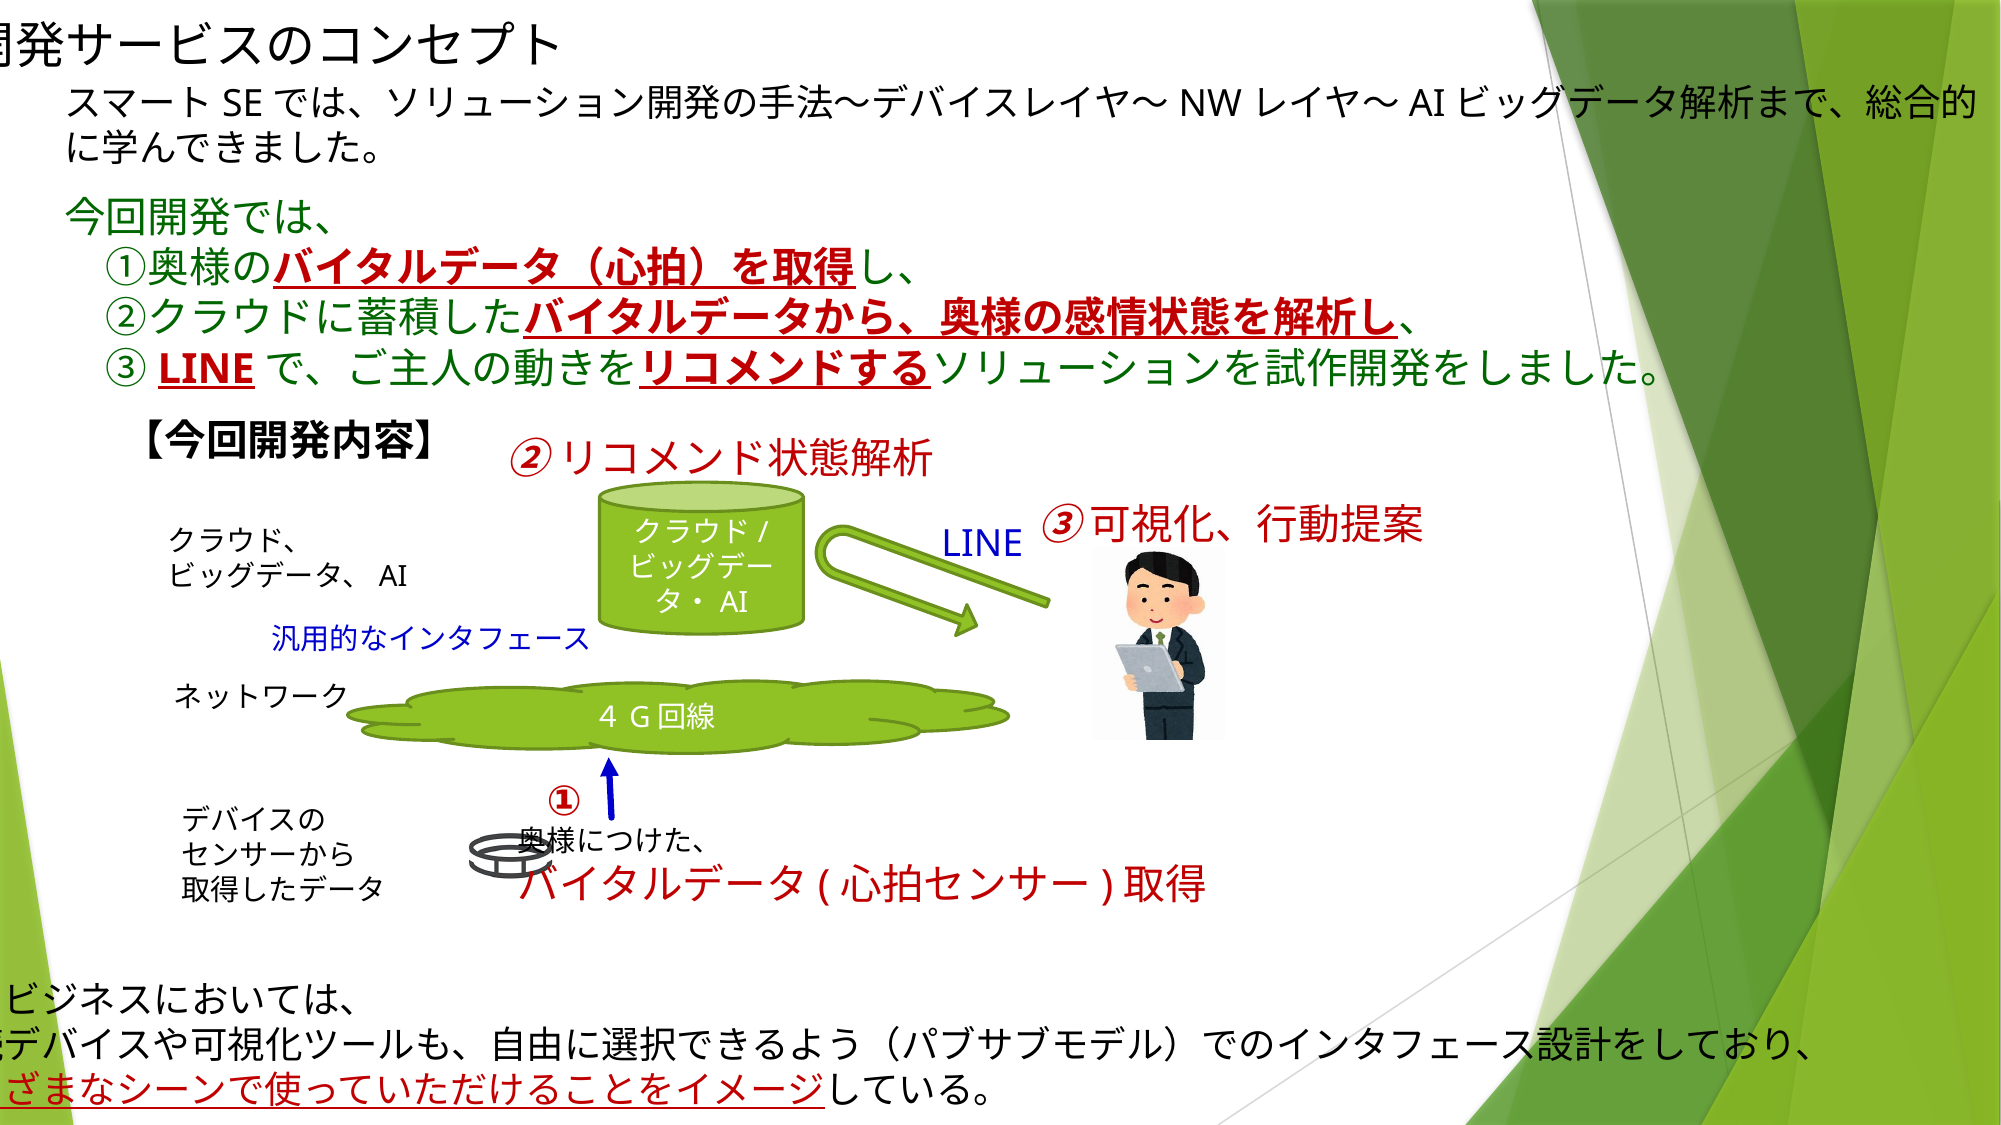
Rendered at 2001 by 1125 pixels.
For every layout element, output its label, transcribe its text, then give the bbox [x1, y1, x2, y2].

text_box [126, 405, 1430, 917]
text_box 開発サービスのコンセプト [0, 5, 580, 81]
text_box スマートSEでは、ソリューション開発の手法～デバイスレイヤ～NWレイヤ～AIビッグデータ解析まで、総合的に学んできました。 今回開発では、 ①奥様のバイタルデータ（心拍）を取得し、 ②クラウドに蓄積したバイタルデータから、奥様の感情状態を解析し、 ③LINEで、ご主人の動きをリコメンドするソリューションを試作開発をしました。 [49, 71, 2000, 399]
text_box 商用ビジネスにおいては、 接続デバイスや可視化ツールも、自由に選択できるよう（パブサブモデル）でのインタフェース設計をしており、 さまざまなシーンで使っていただけることをイメージしている。 [0, 968, 1849, 1119]
